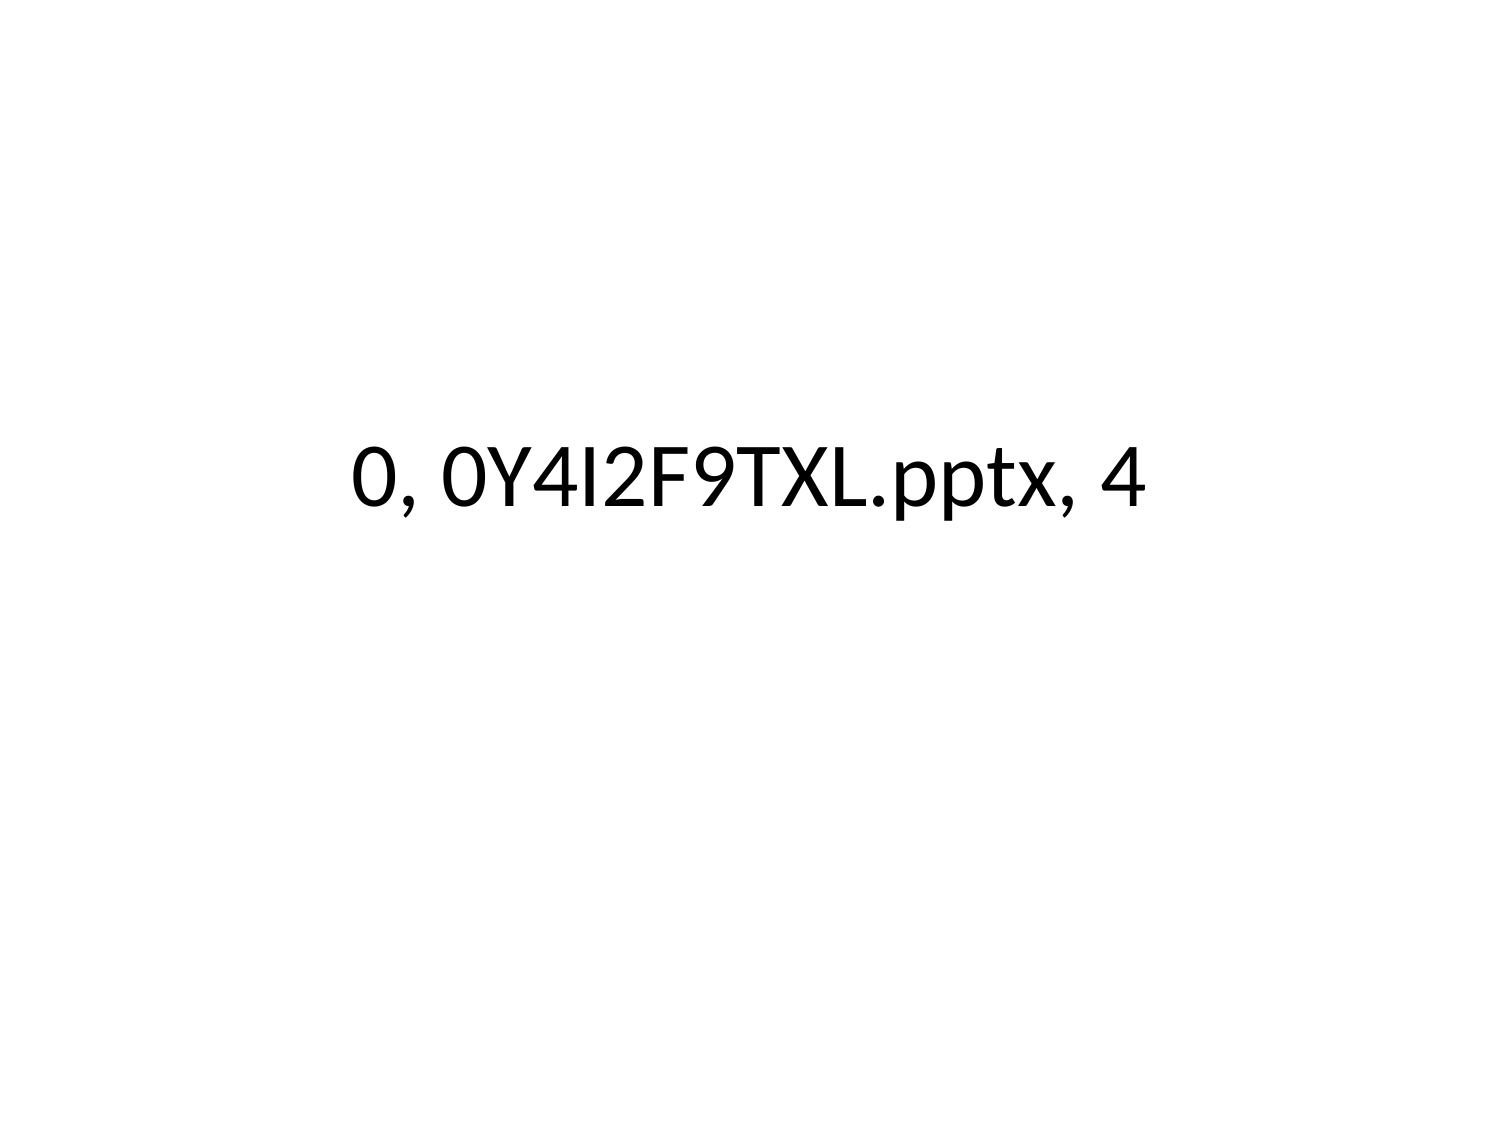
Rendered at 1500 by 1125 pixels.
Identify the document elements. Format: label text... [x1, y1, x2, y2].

title 0, 0Y4I2F9TXL.pptx, 4 [112, 349, 1388, 591]
